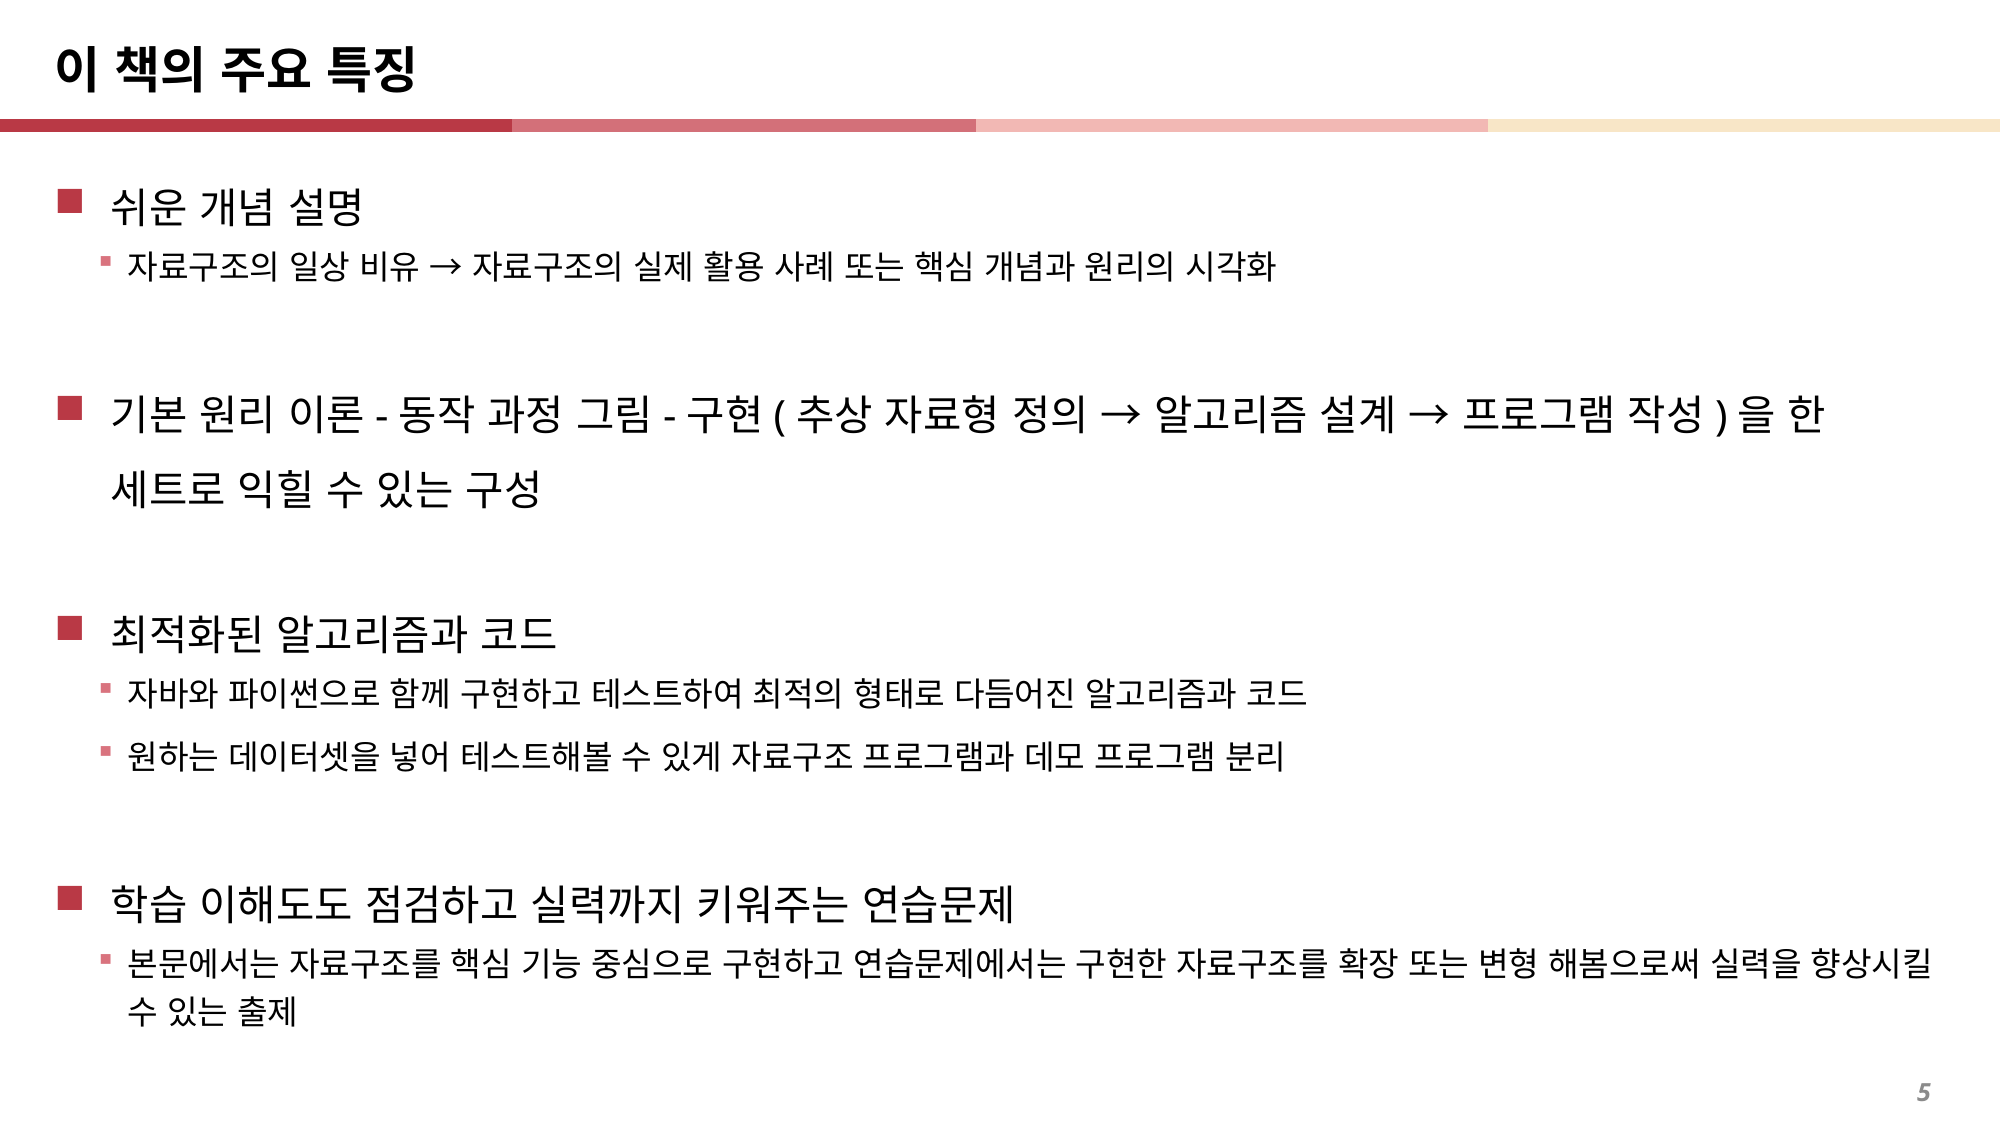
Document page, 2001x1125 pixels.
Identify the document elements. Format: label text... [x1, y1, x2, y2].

list 쉬운 개념 설명 자료구조의 일상 비유 → 자료구조의 실제 활용 사례 또는 핵심 개념과 원리의 시각화 기본 원리 이론-동작 과정 그림-구현(추상 자료형 정의 → 알고리즘 설계 → 프로그램 작성)을 한 세트로 익힐 수 있는 구성 최적화된 알고리즘과 코드 자바와 파이썬으로 함께 구현하고 테스트하여 최적의 형태로 다듬어진 알고리즘과 코드 원하는 데이터셋을 넣어 테스트해볼 수 있게 자료구조 프로그램과 데모 프로그램 분리 학습 이해도도 점검하고 실력까지 키워주는 연습문제 본문에서는 자료구조를 핵심 기능 중심으로 구현하고 연습문제에서는 구현한 자료구조를 확장 또는 변형 해봄으로써 실력을 향상시킬 수 있는 출제 [39, 148, 1961, 1083]
title 이 책의 주요 특징 [39, 23, 1694, 114]
